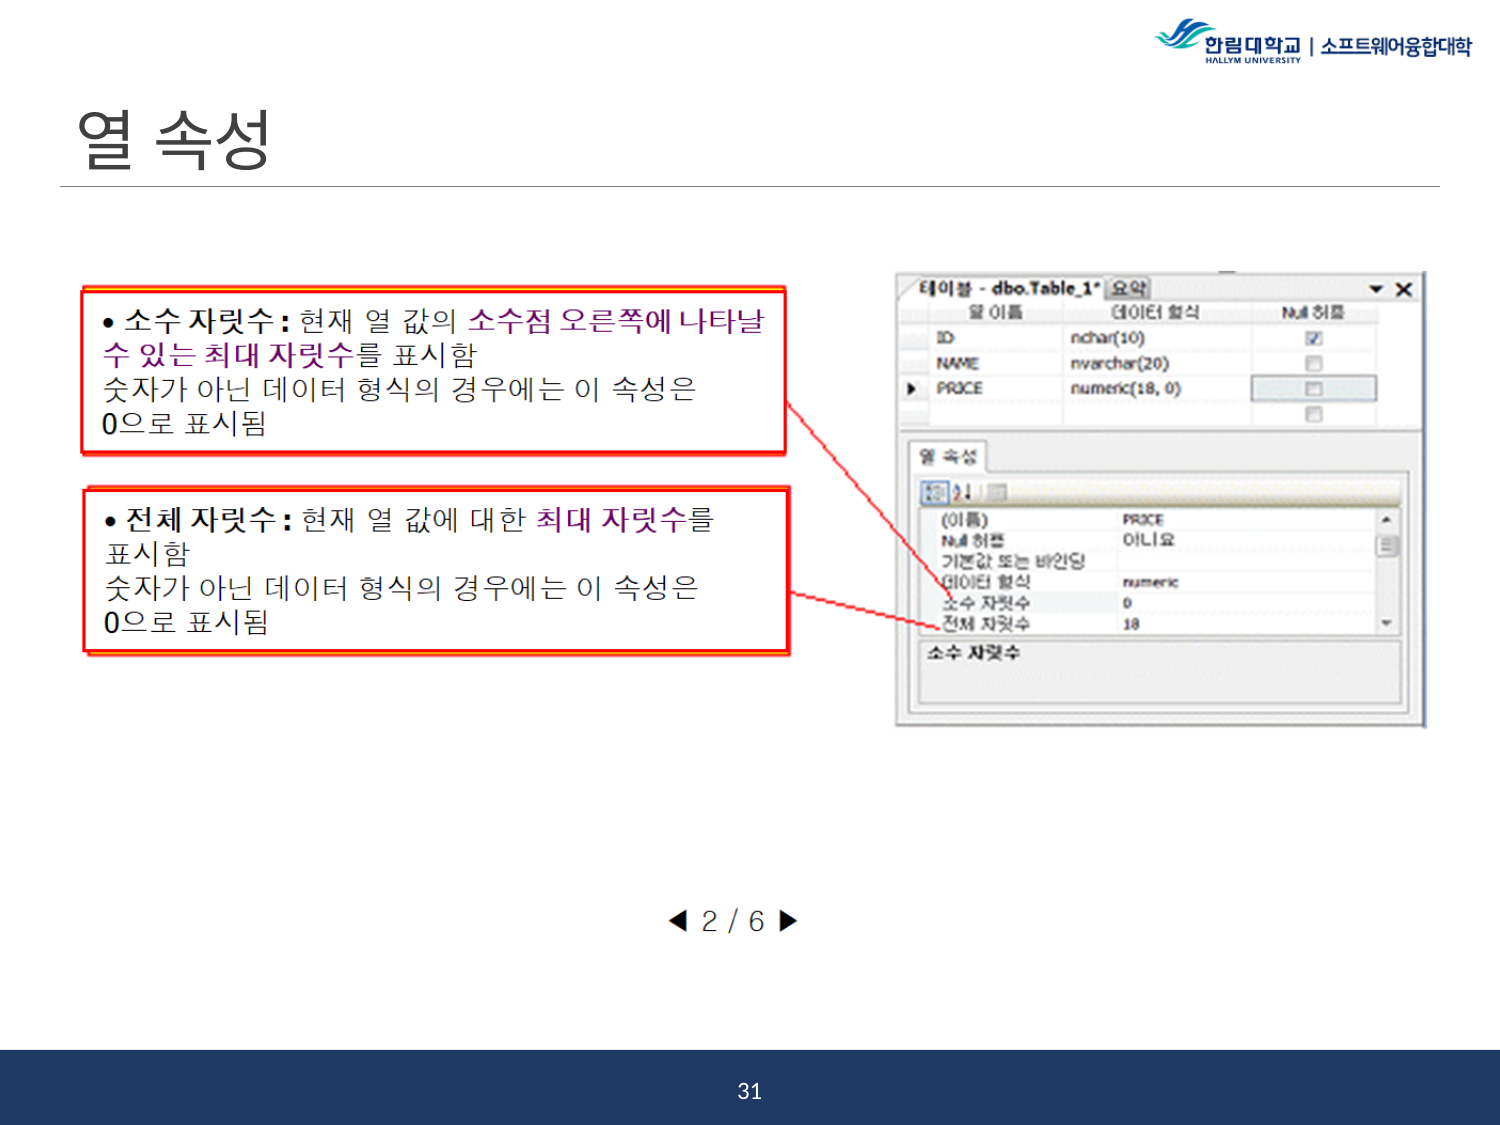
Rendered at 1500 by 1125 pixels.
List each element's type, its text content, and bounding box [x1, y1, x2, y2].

title 열 속성 [60, 62, 1440, 187]
slide_number 30 [669, 1059, 831, 1120]
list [59, 240, 1441, 946]
picture [1148, 7, 1483, 76]
